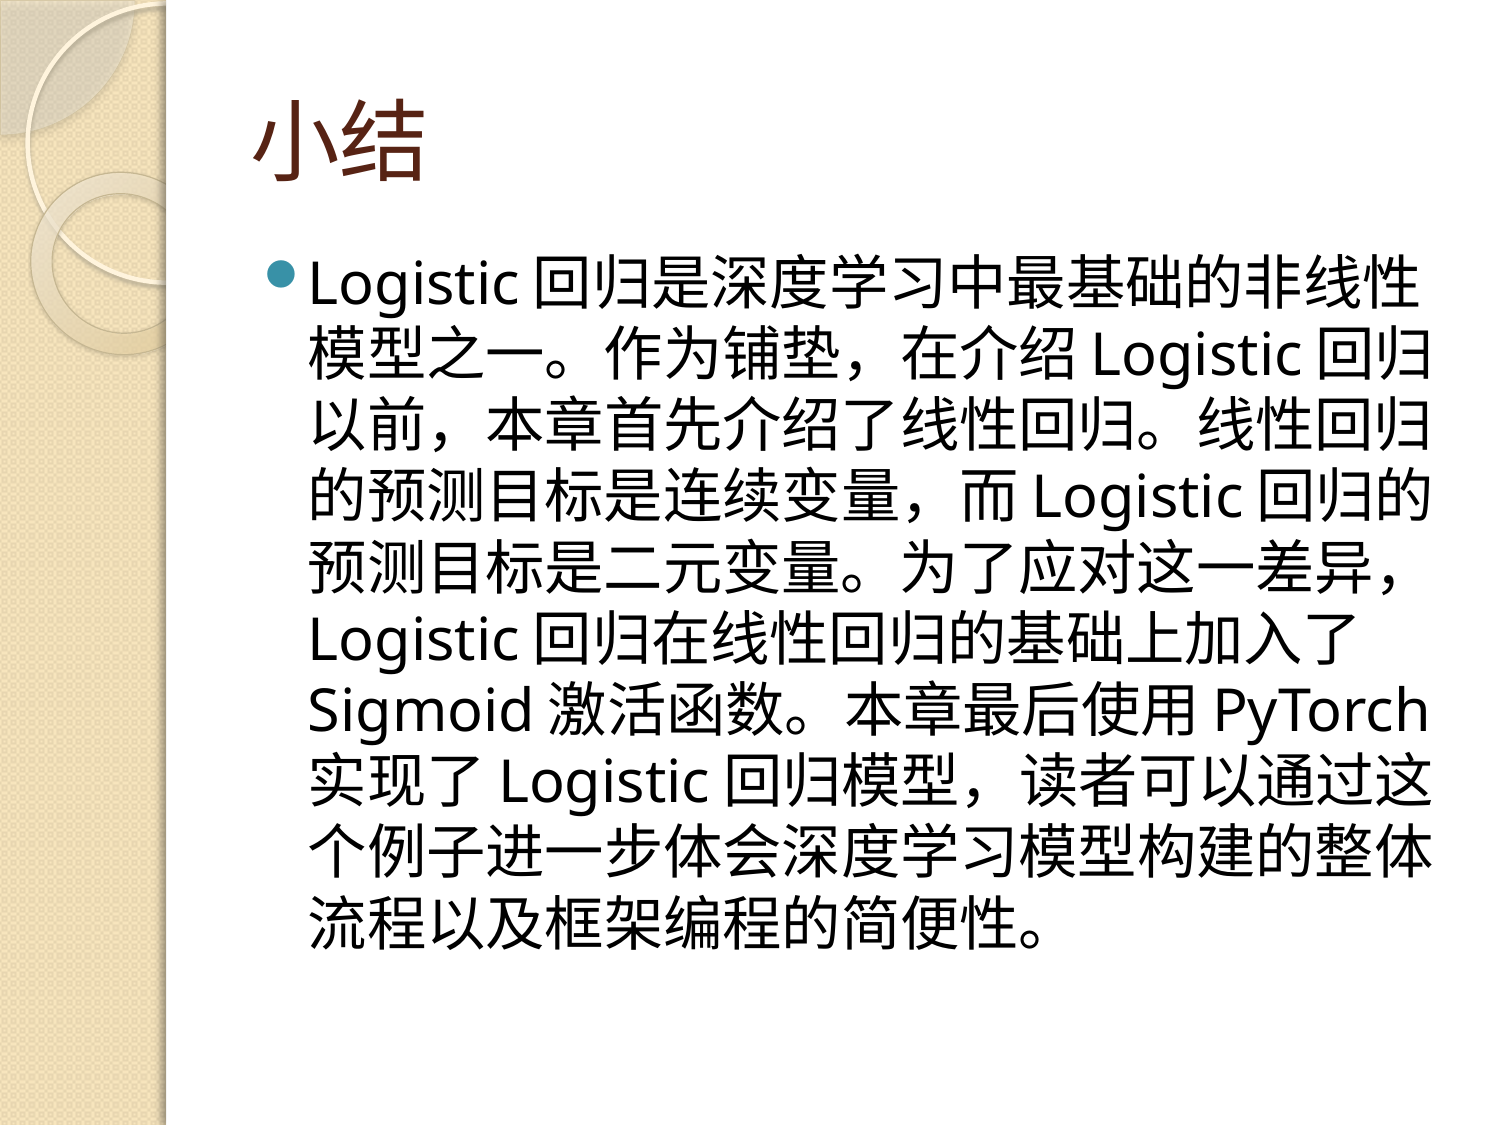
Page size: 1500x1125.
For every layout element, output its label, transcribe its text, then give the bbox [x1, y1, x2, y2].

title 小结 [235, 45, 1466, 233]
list Logistic回归是深度学习中最基础的非线性模型之一。作为铺垫，在介绍Logistic回归以前，本章首先介绍了线性回归。线性回归的预测目标是连续变量，而Logistic回归的预测目标是二元变量。为了应对这一差异，Logistic回归在线性回归的基础上加入了Sigmoid激活函数。本章最后使用PyTorch实现了Logistic回归模型，读者可以通过这个例子进一步体会深度学习模型构建的整体流程以及框架编程的简便性。 [235, 237, 1466, 1025]
